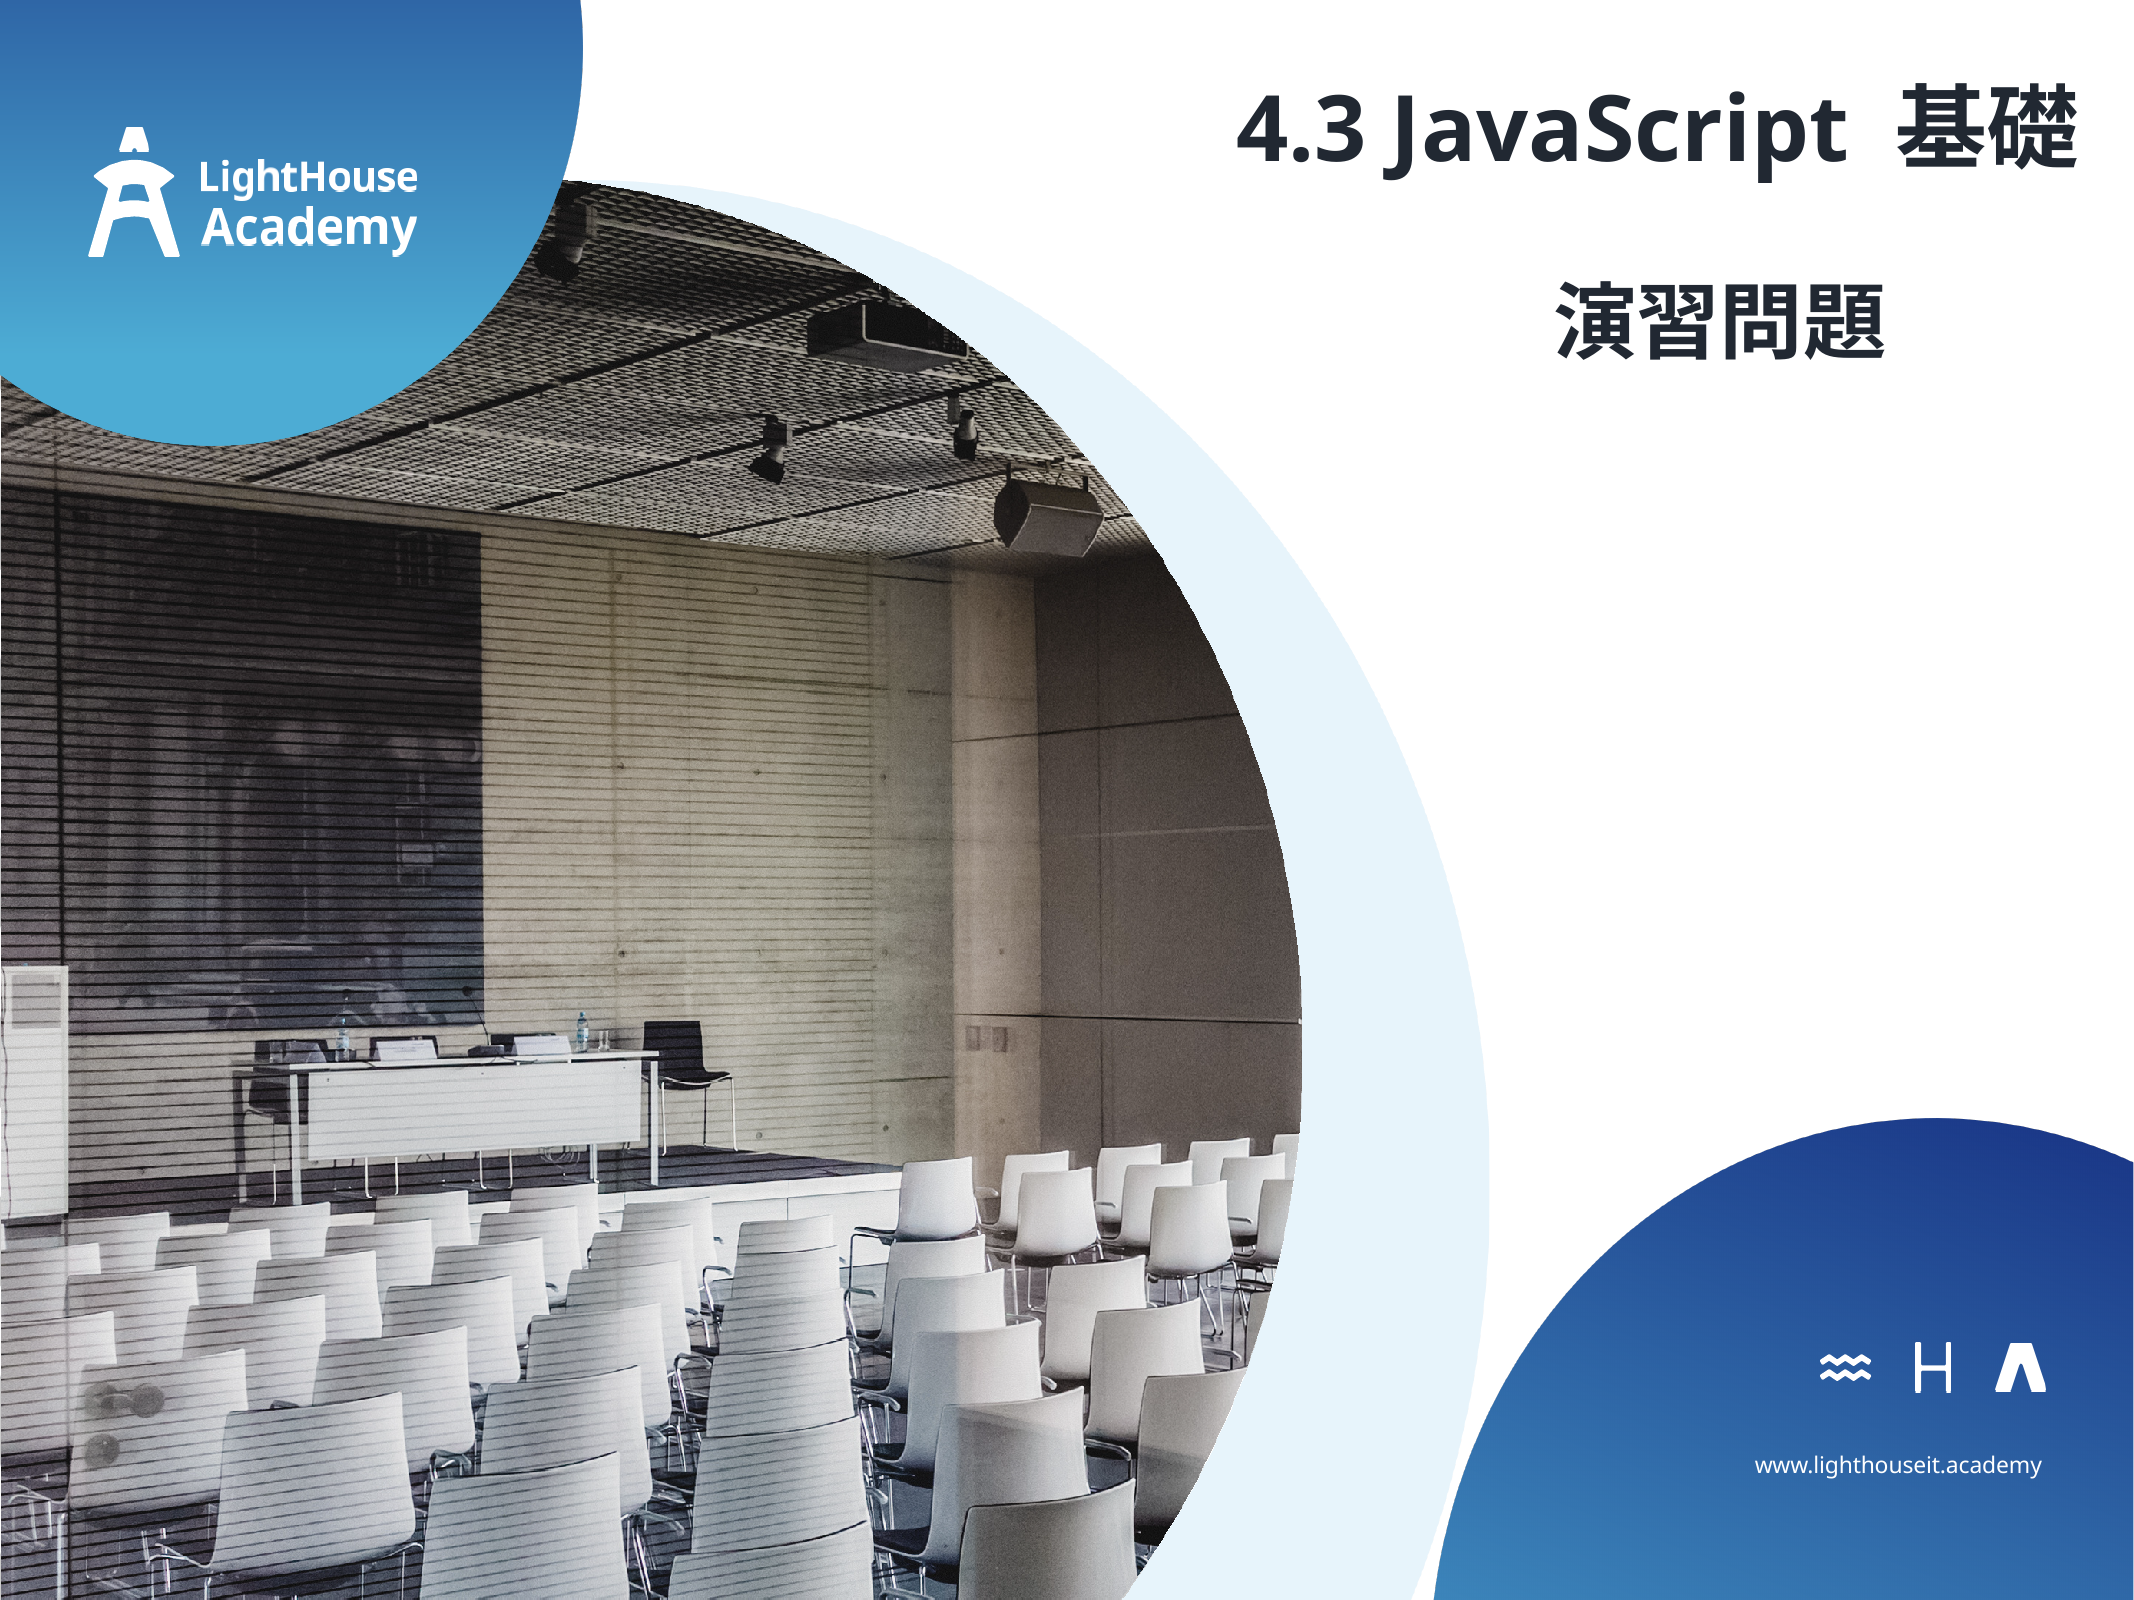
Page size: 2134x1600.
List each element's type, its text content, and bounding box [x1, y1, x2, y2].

title 4.3 JavaScript 基礎 [764, 80, 2100, 184]
picture [0, 0, 2134, 1600]
